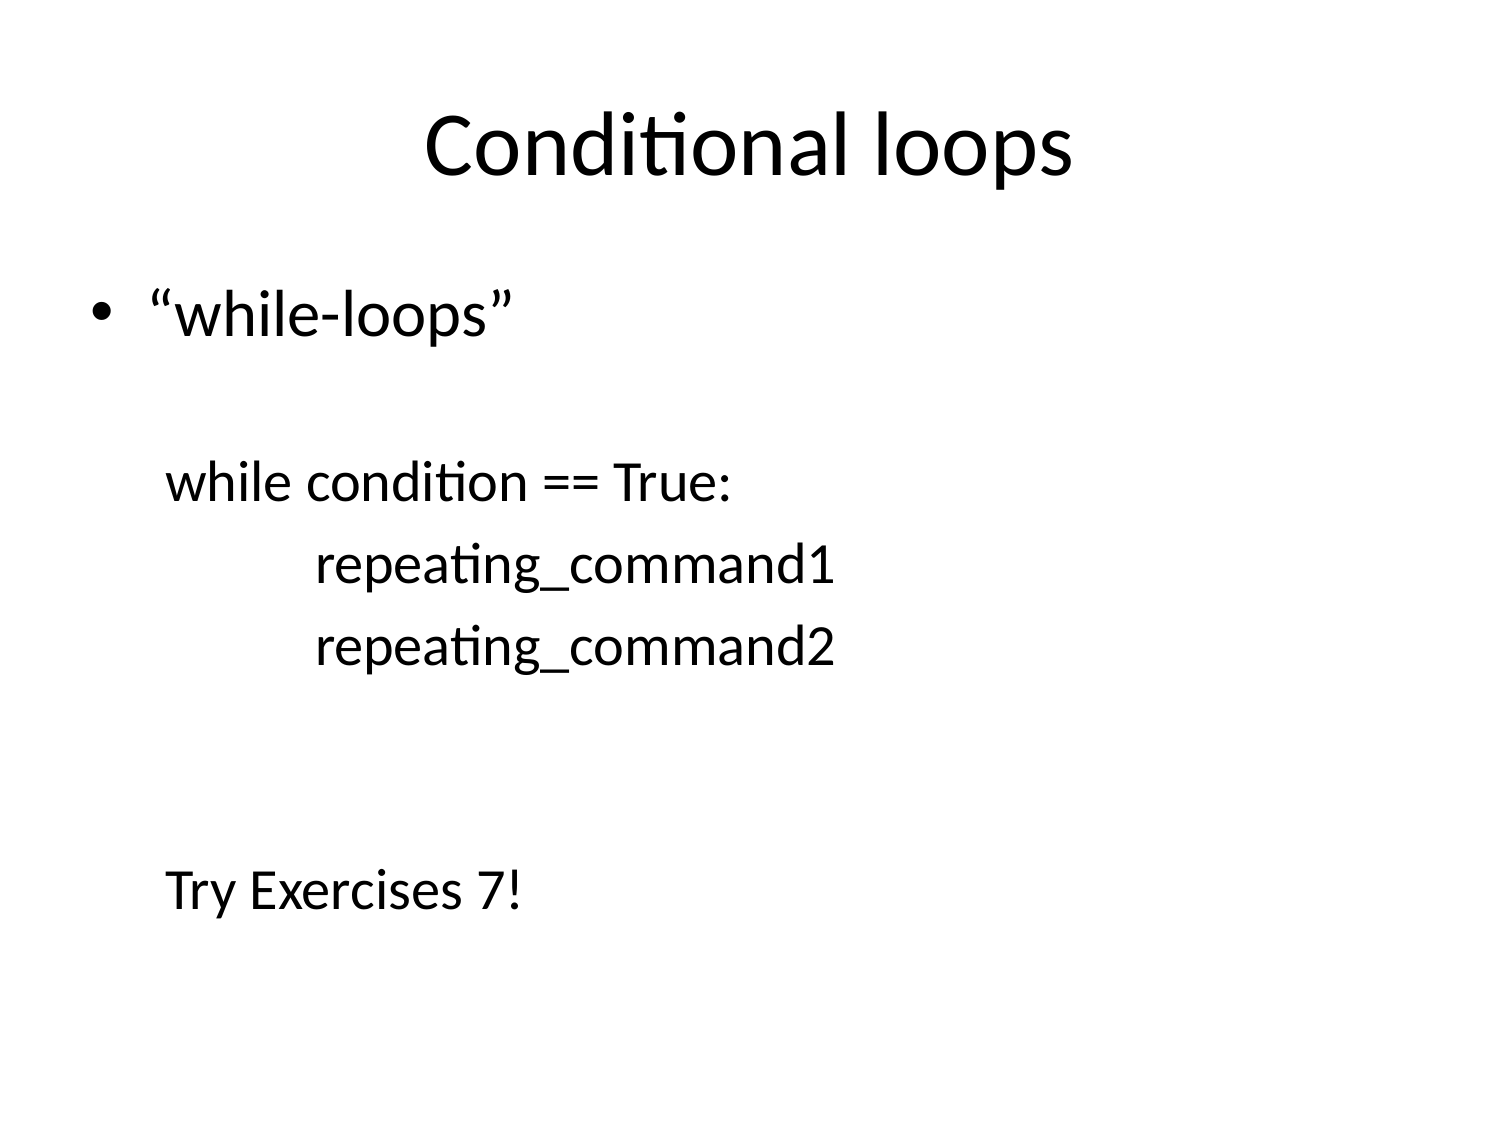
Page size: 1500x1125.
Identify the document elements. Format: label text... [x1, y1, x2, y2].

title Conditional loops [75, 45, 1425, 233]
list “while-loops” while condition == True: repeating_command1 repeating_command2 Try Exercises 7! [75, 262, 1425, 1005]
